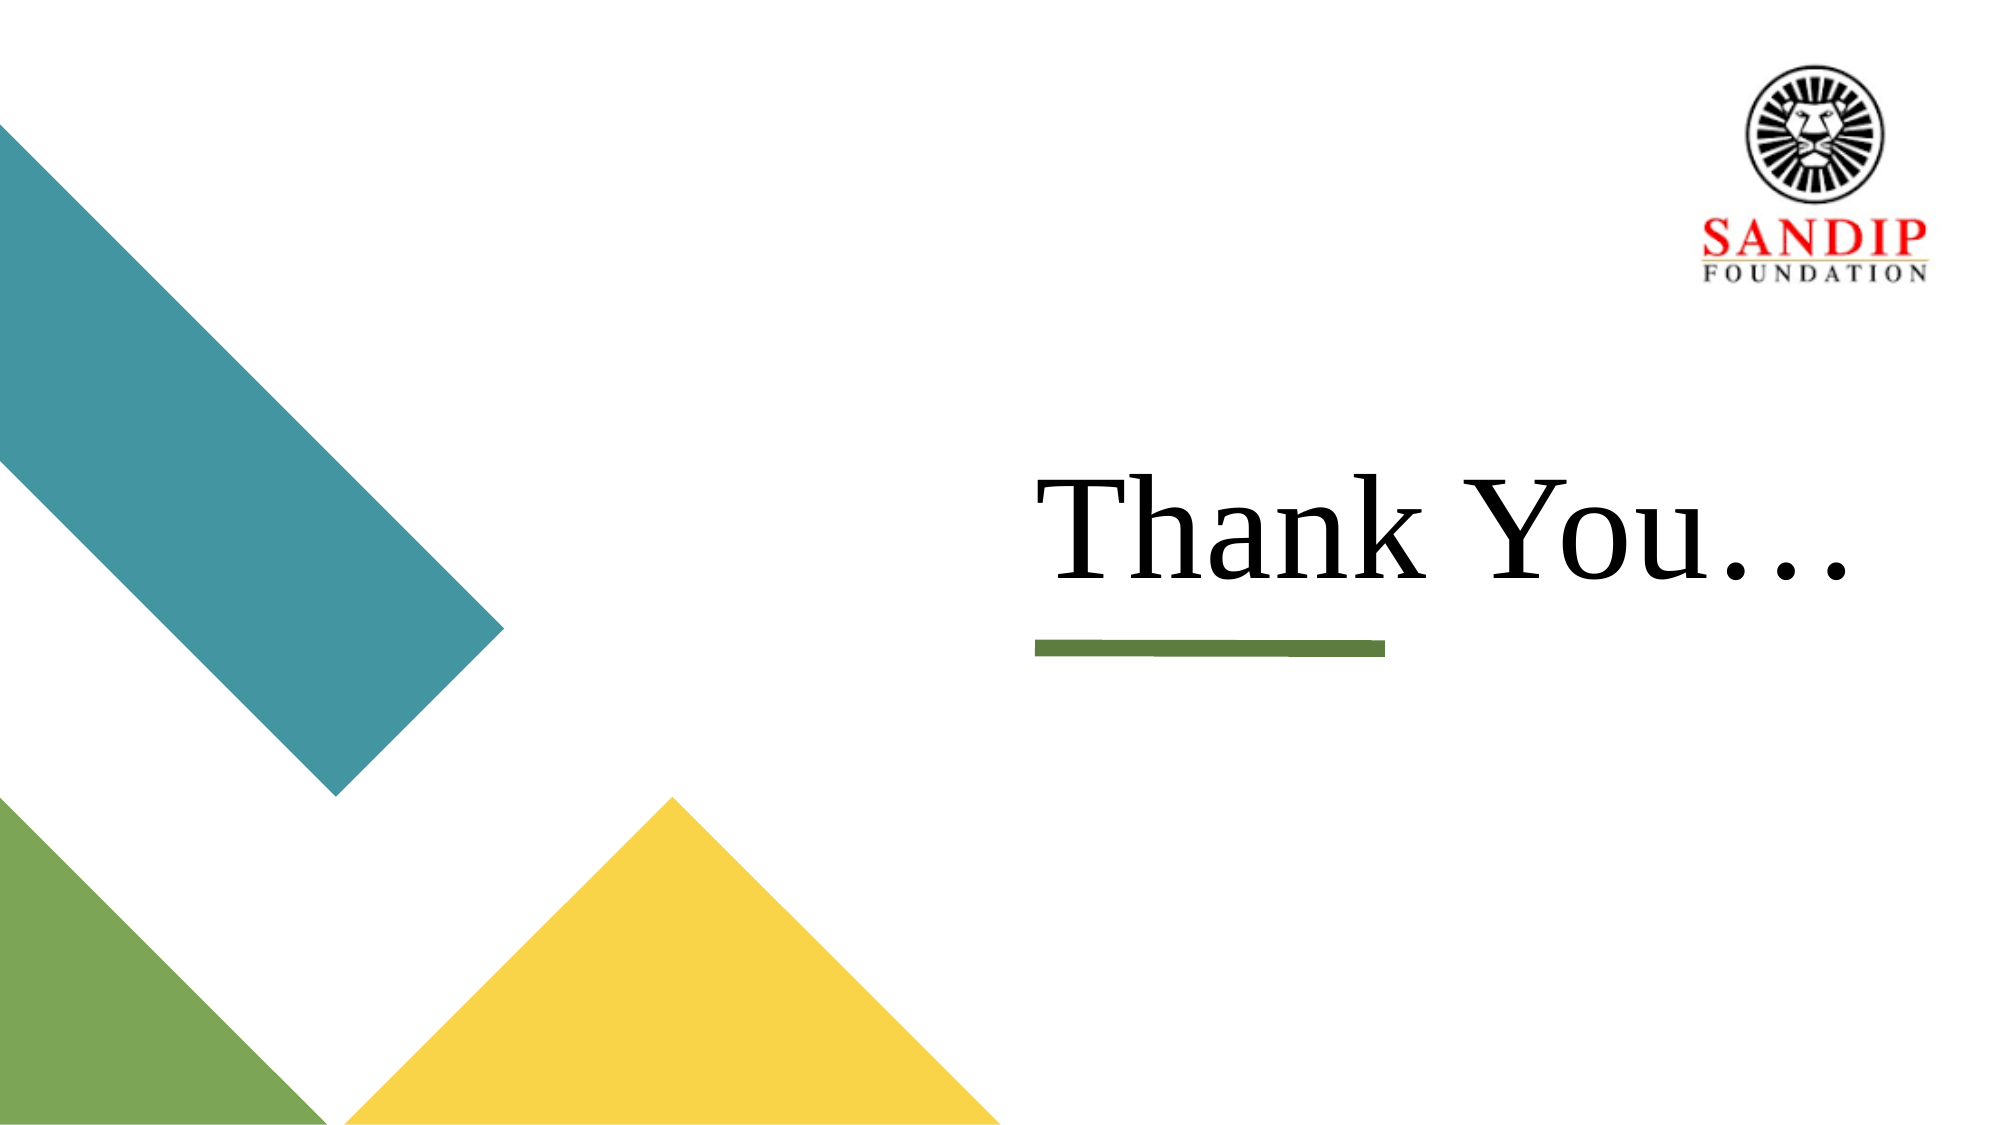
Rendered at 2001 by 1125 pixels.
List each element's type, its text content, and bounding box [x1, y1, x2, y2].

title Thank You… [1035, 67, 1936, 608]
picture [1631, 0, 2000, 347]
